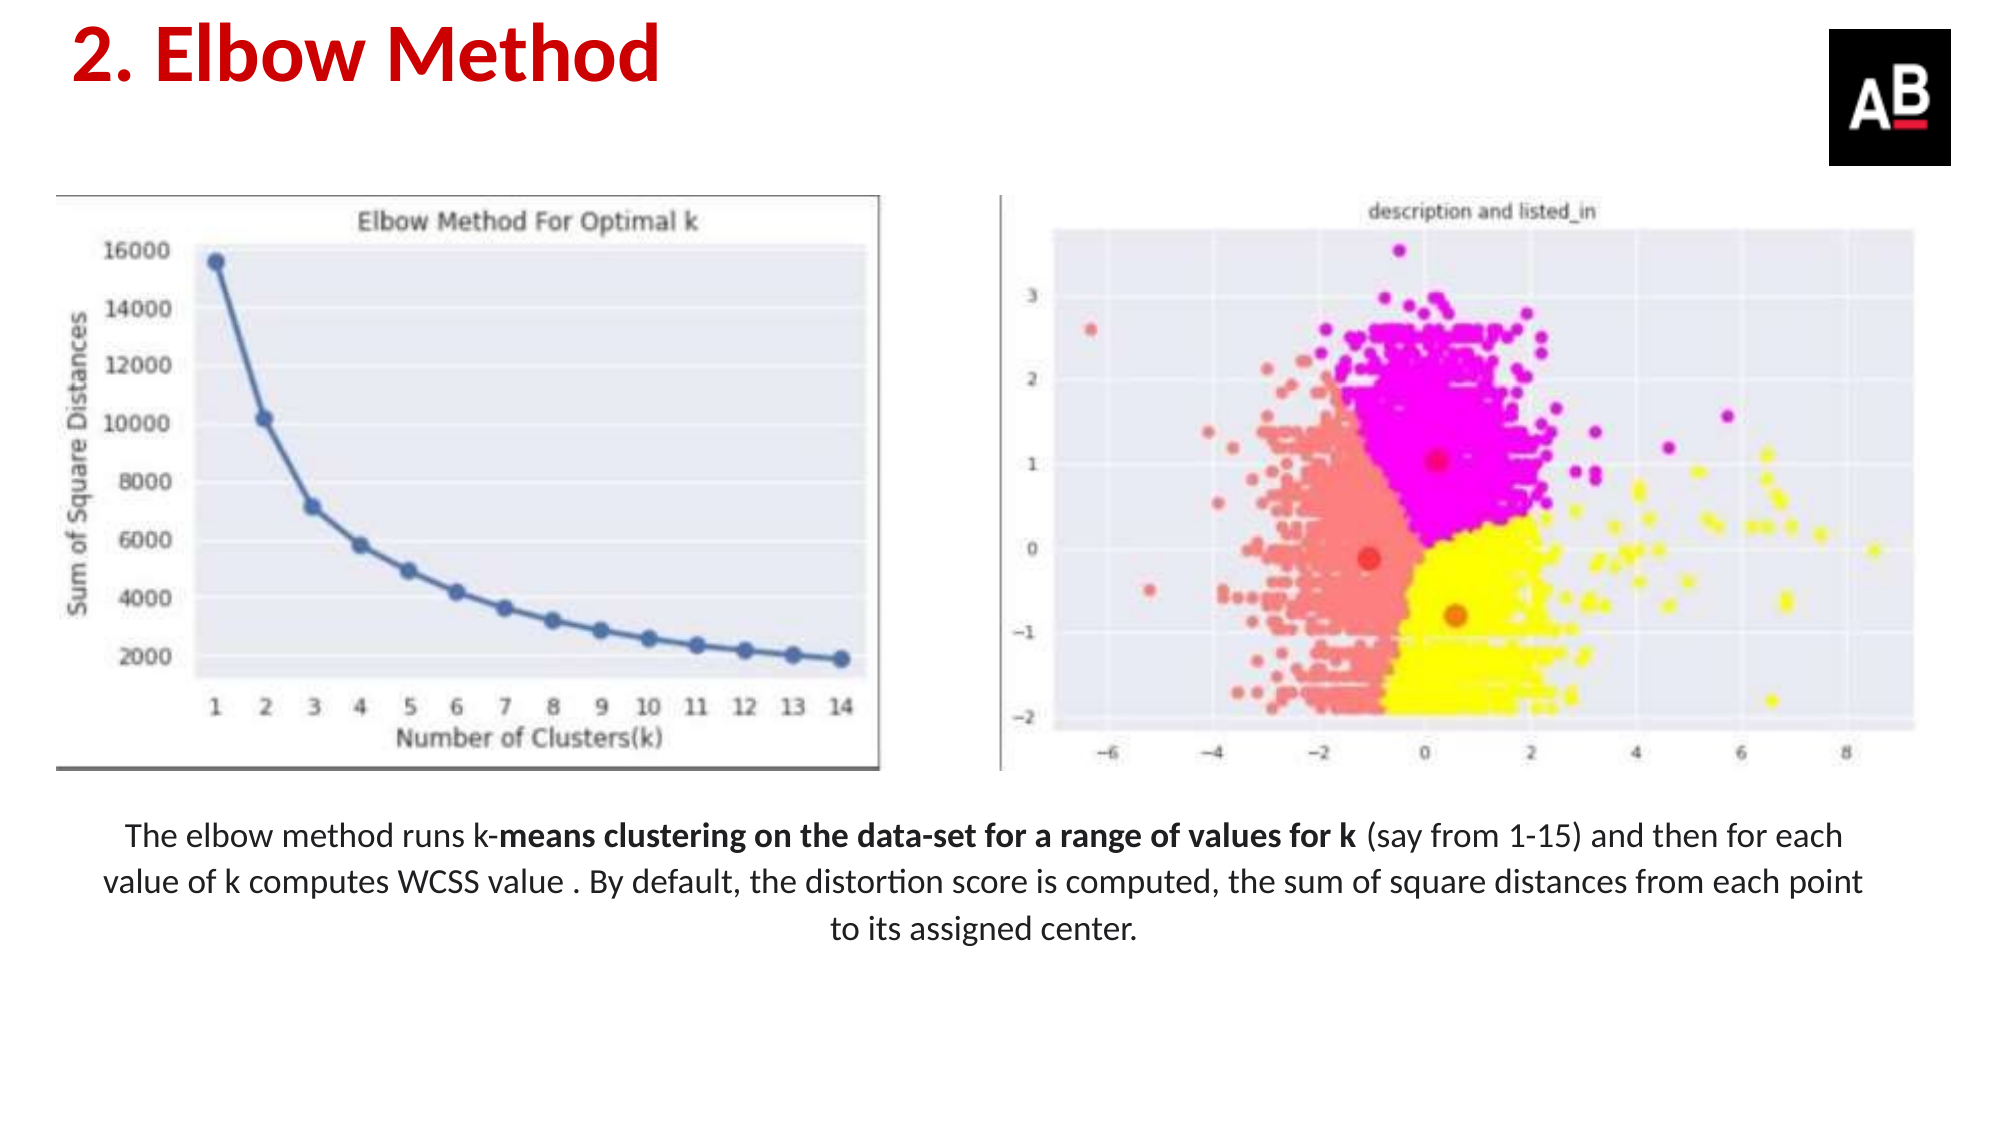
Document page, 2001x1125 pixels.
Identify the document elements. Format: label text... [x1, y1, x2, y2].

picture [1829, 29, 1951, 167]
picture [56, 195, 1920, 772]
title 2. Elbow Method [48, 0, 2000, 186]
text_box The elbow method runs k-means clustering on the data-set for a range of values for k (say from 1-15) and then for each value of k computes WCSS value . By default, the distortion score is computed, the sum of square distances from each point to its assigned center. [85, 805, 1882, 948]
